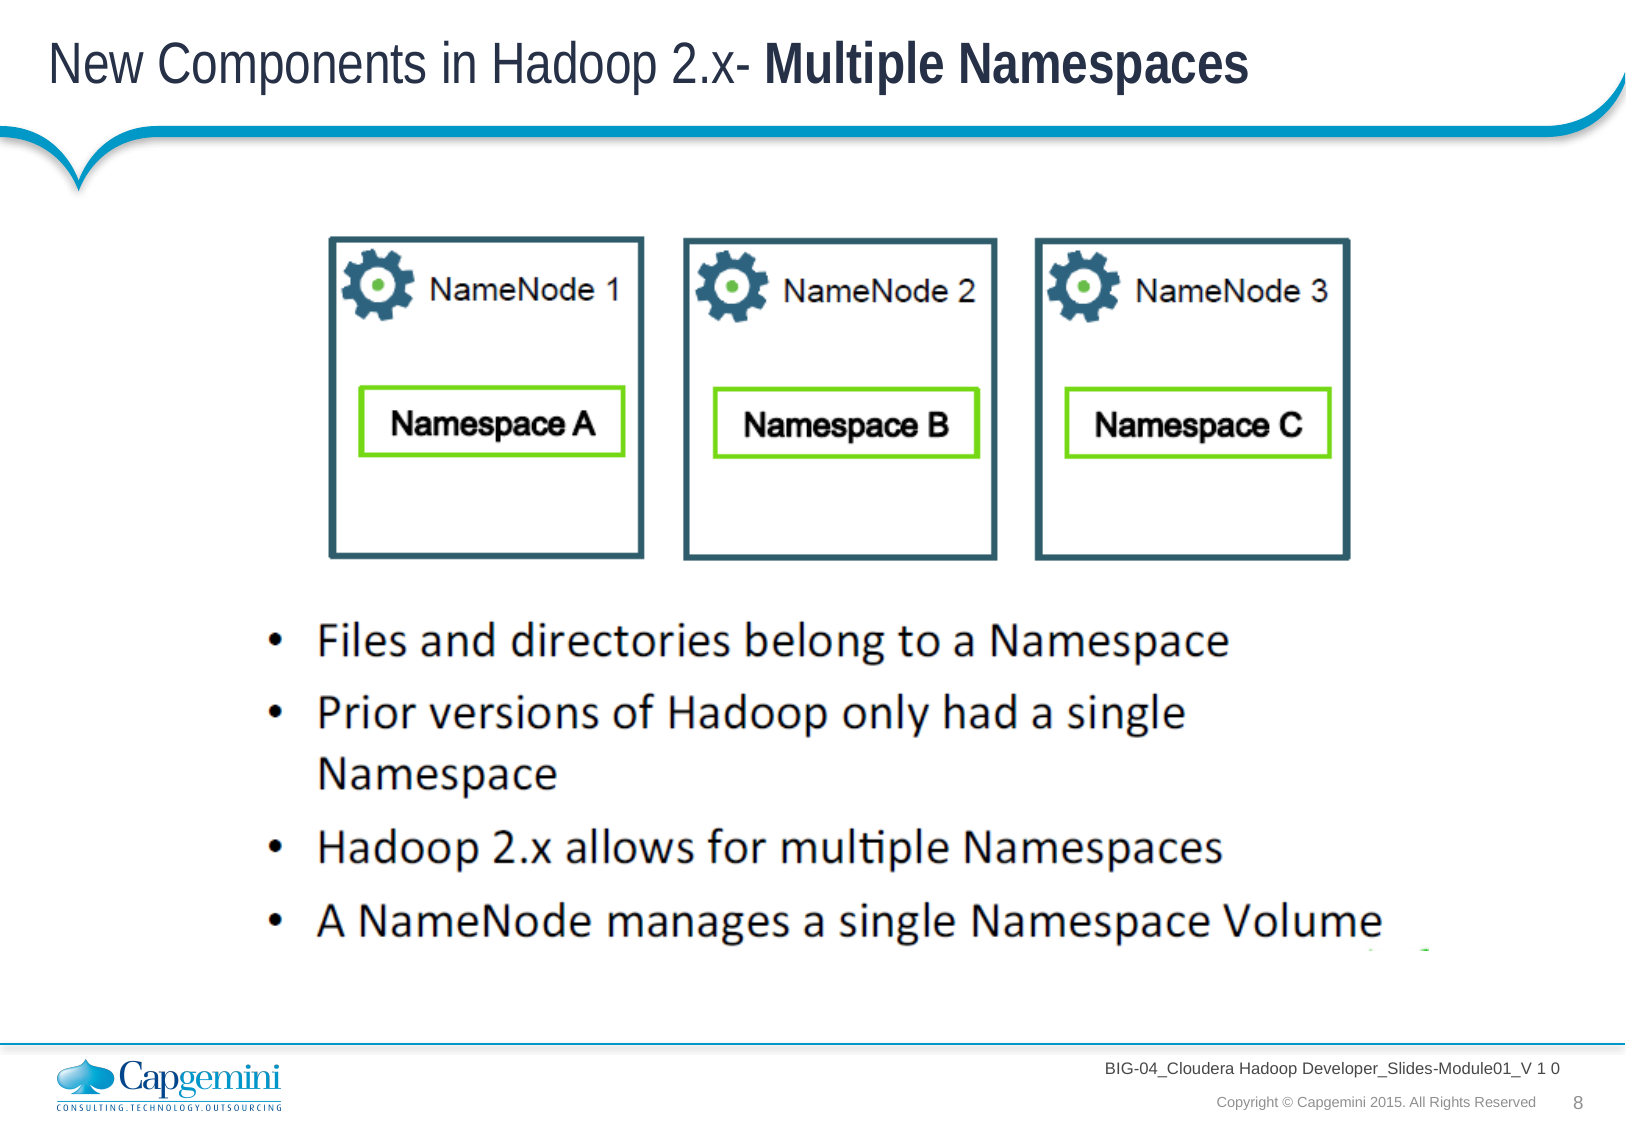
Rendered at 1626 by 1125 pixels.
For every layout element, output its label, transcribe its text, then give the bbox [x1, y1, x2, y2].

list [195, 221, 1430, 951]
title New Components in Hadoop 2.x- Multiple Namespaces [0, 0, 1625, 132]
picture [57, 1059, 281, 1111]
